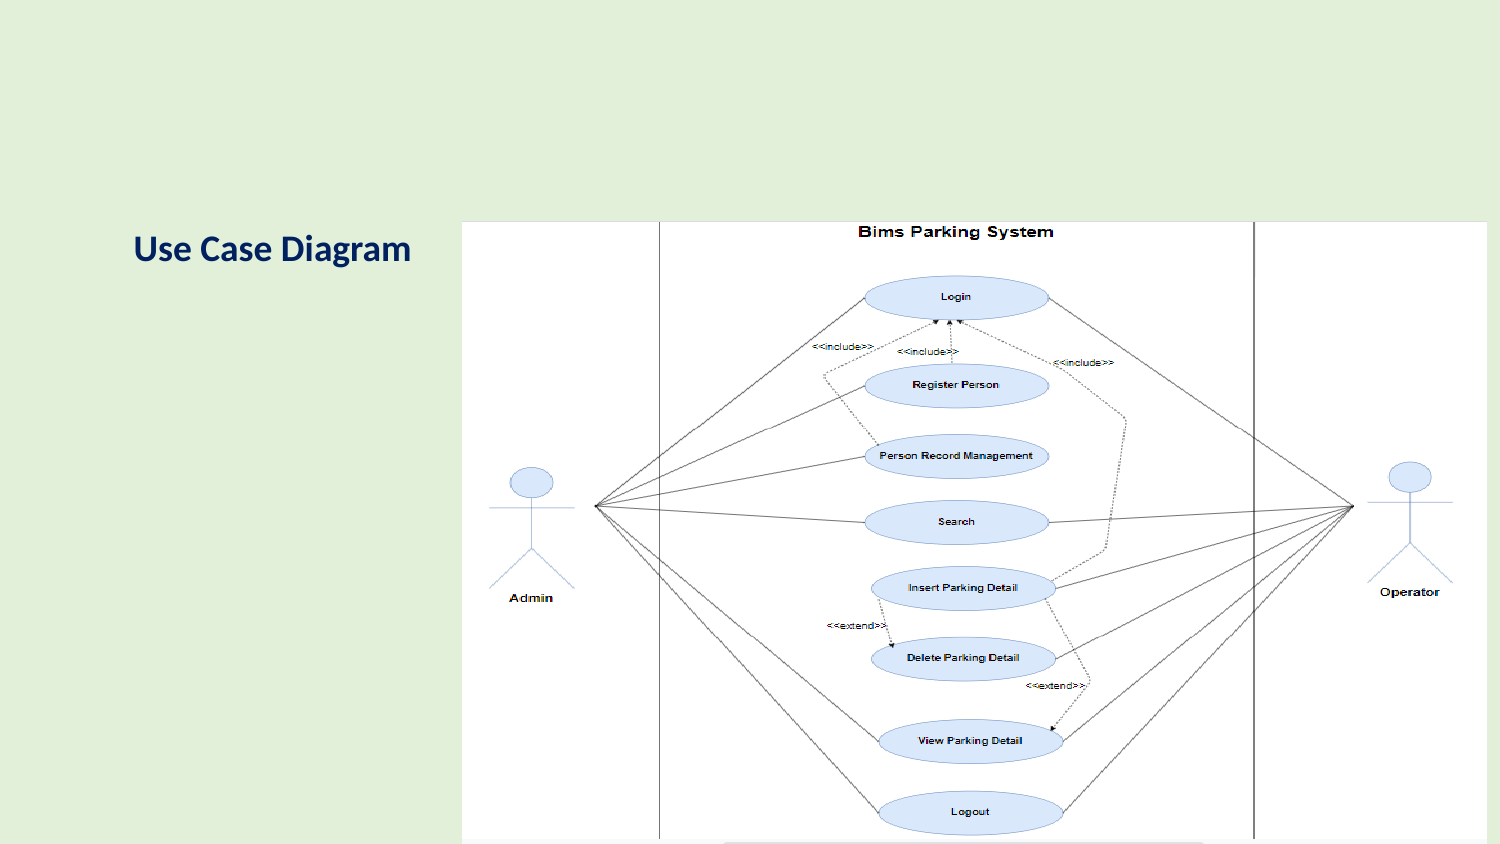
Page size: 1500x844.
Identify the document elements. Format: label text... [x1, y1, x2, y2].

picture [462, 221, 1487, 844]
list Use Case Diagram [118, 221, 462, 285]
